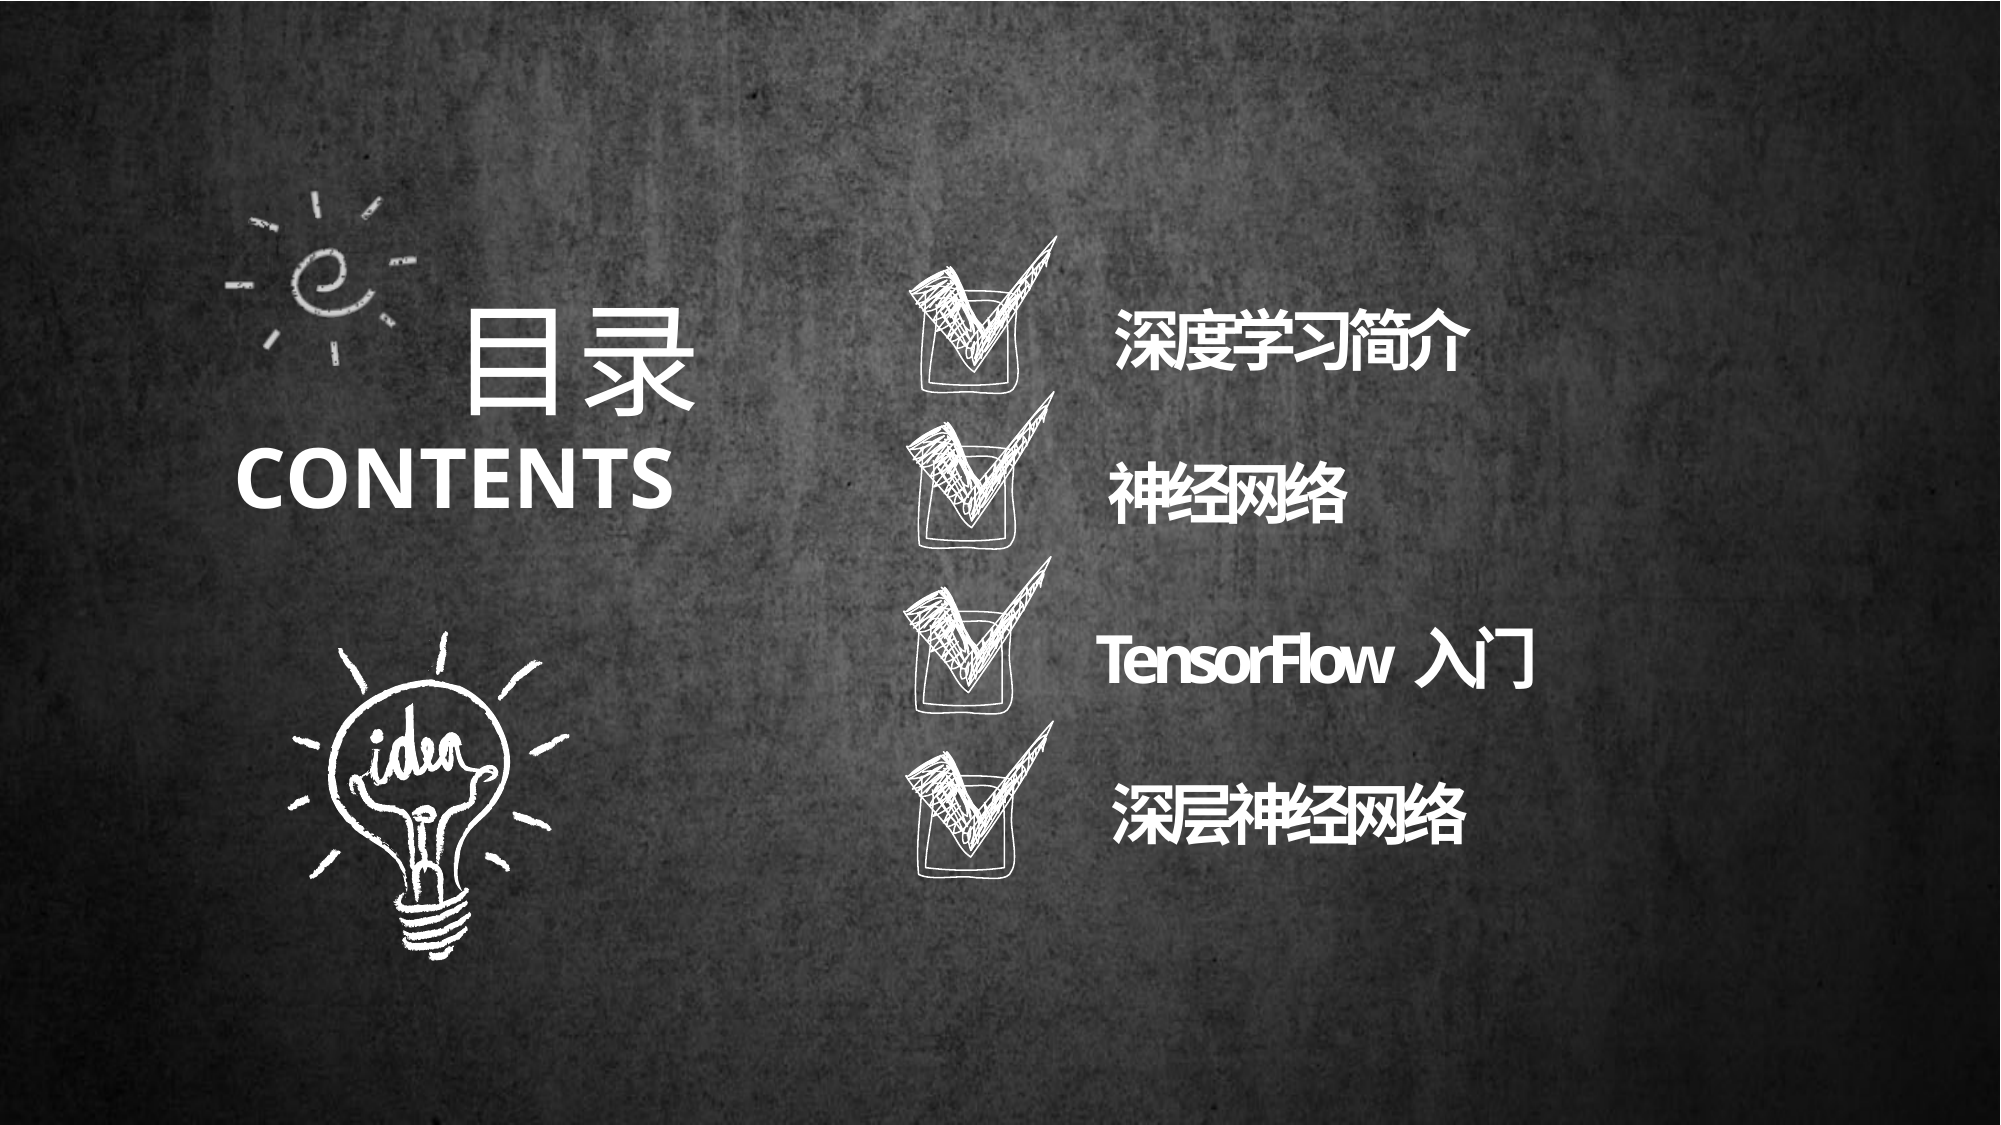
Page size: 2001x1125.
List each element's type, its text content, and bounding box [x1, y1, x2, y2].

text_box 深层神经网络 [1110, 772, 1469, 853]
text_box 深度学习简介 [1113, 298, 1473, 379]
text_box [903, 557, 1052, 718]
picture [0, 1, 2000, 1125]
text_box CONTENTS [200, 417, 710, 533]
text_box 目录 [436, 273, 751, 439]
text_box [908, 235, 1057, 393]
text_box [906, 391, 1055, 553]
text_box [286, 630, 570, 962]
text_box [200, 156, 452, 398]
text_box 神经网络 [1107, 451, 1350, 532]
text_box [905, 720, 1054, 882]
text_box TensorFlow入门 [1095, 616, 1538, 697]
